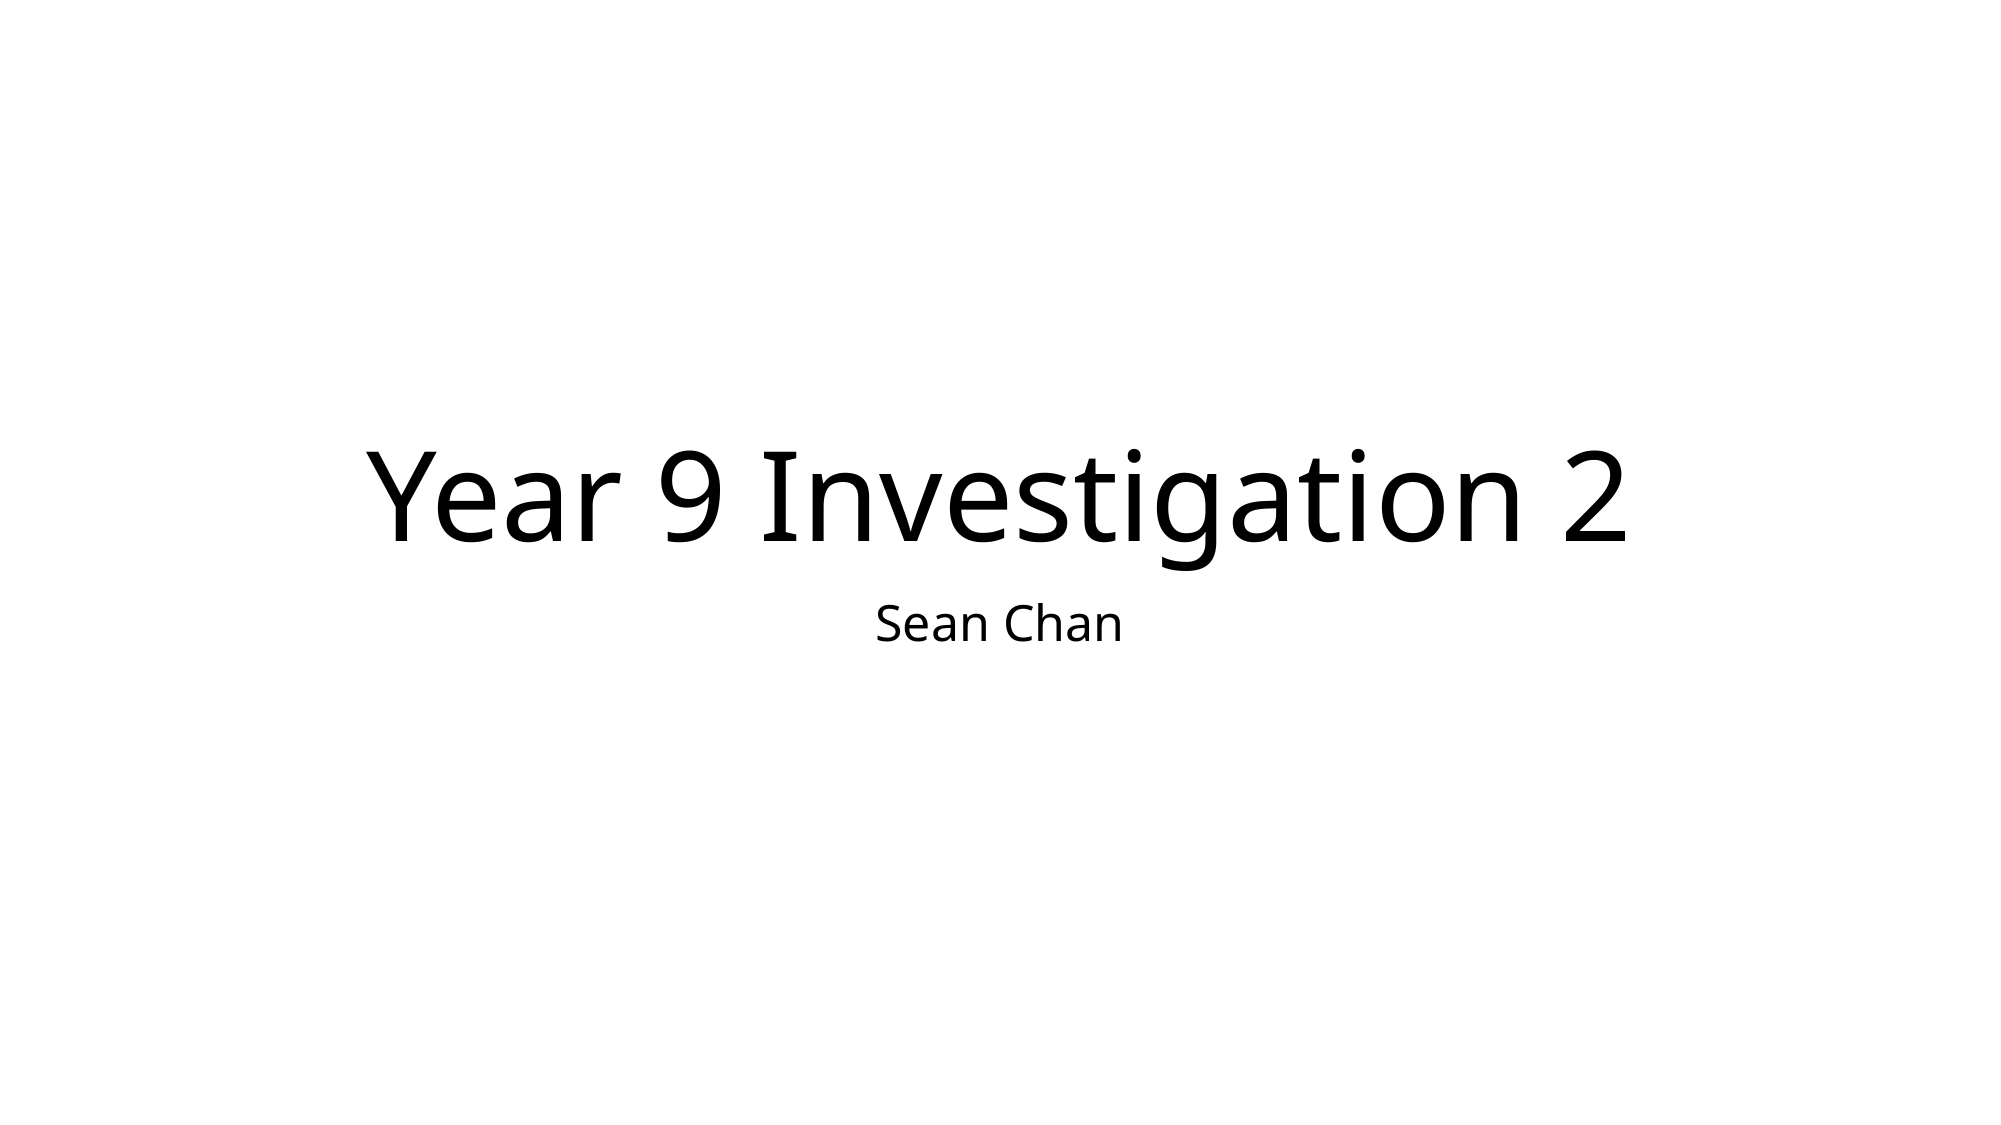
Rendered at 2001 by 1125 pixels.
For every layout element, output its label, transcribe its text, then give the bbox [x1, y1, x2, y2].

subtitle Sean Chan [249, 590, 1750, 863]
title Year 9 Investigation 2 [249, 184, 1750, 576]
